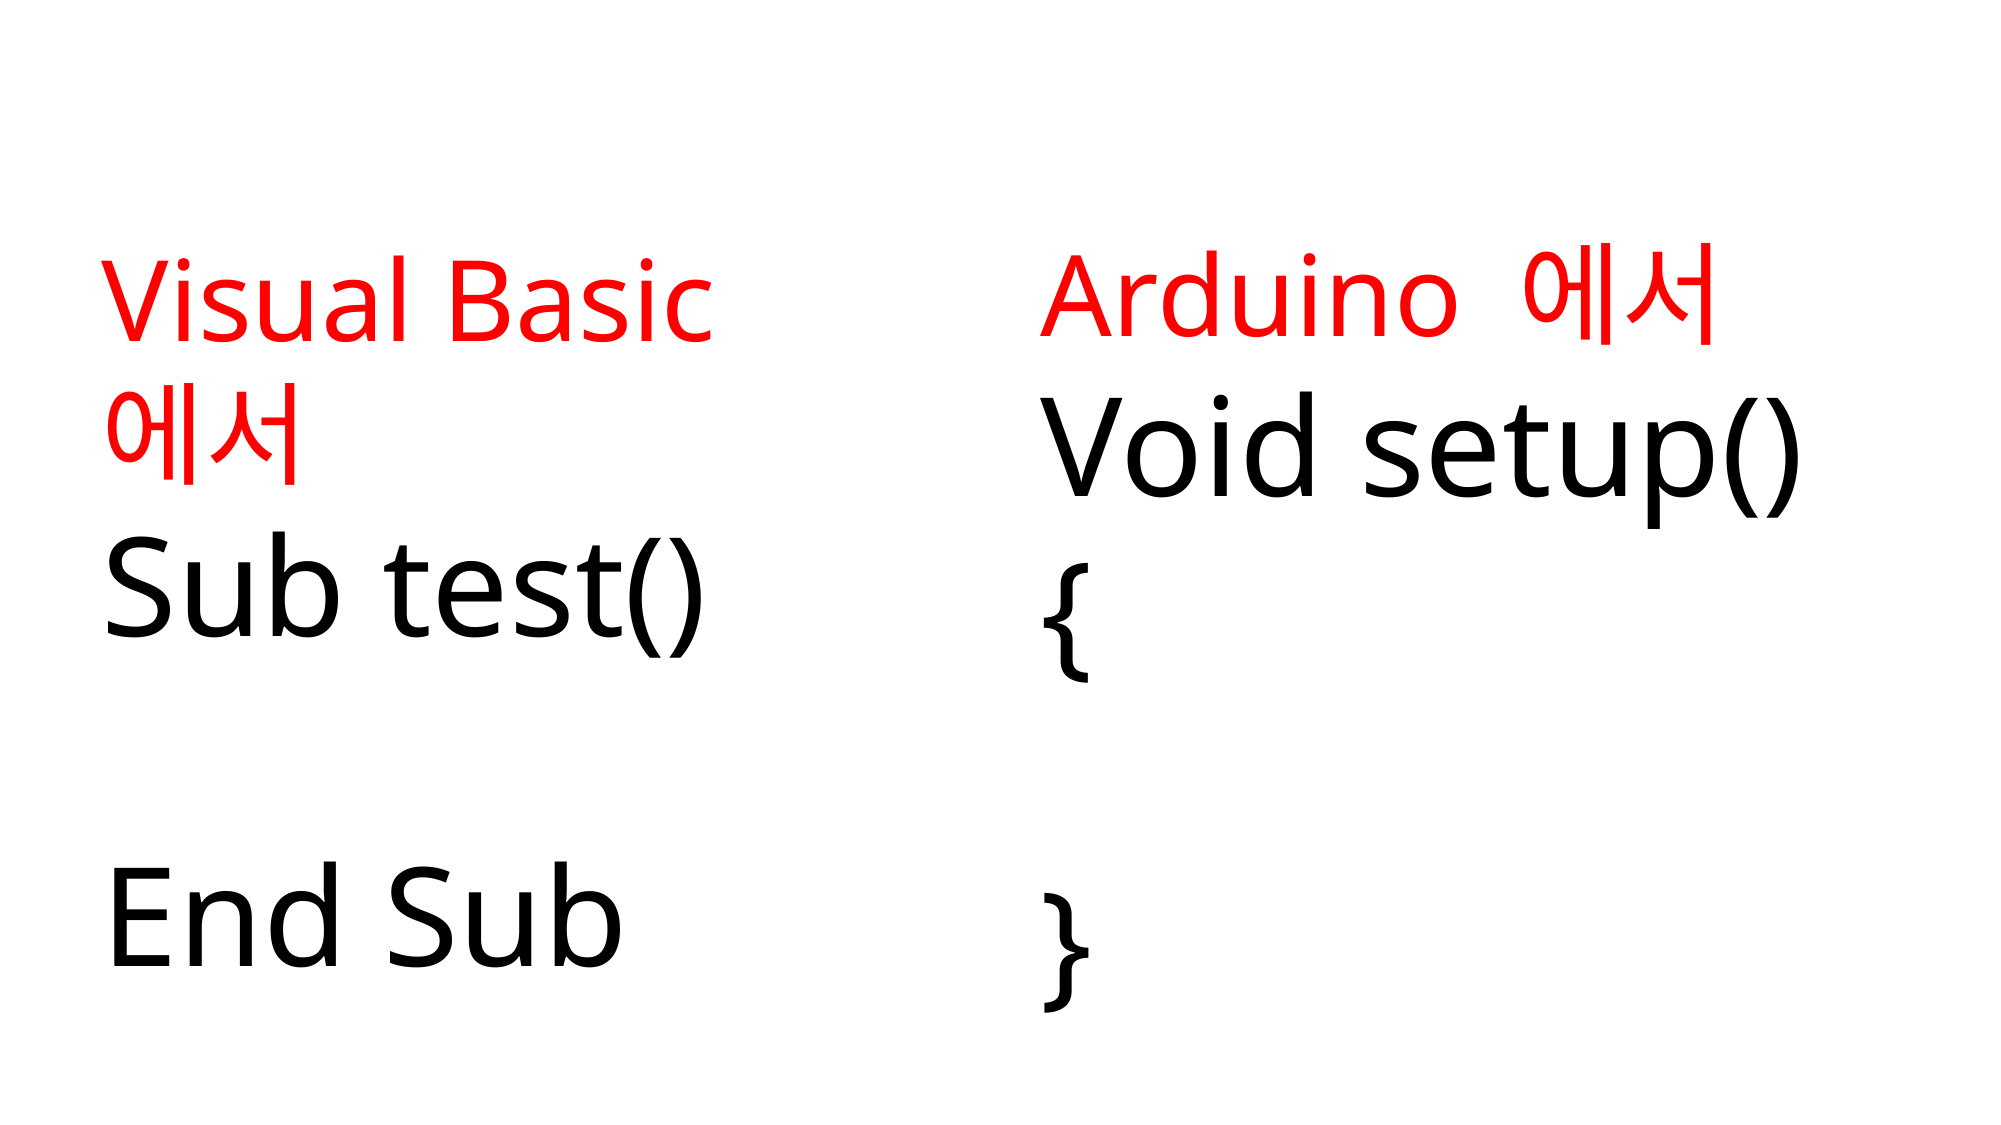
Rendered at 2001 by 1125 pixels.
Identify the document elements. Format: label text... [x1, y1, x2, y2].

text_box Visual Basic에서 Sub test() End Sub [86, 221, 940, 1002]
text_box Arduino 에서 Void setup() { } [1026, 216, 1879, 1027]
